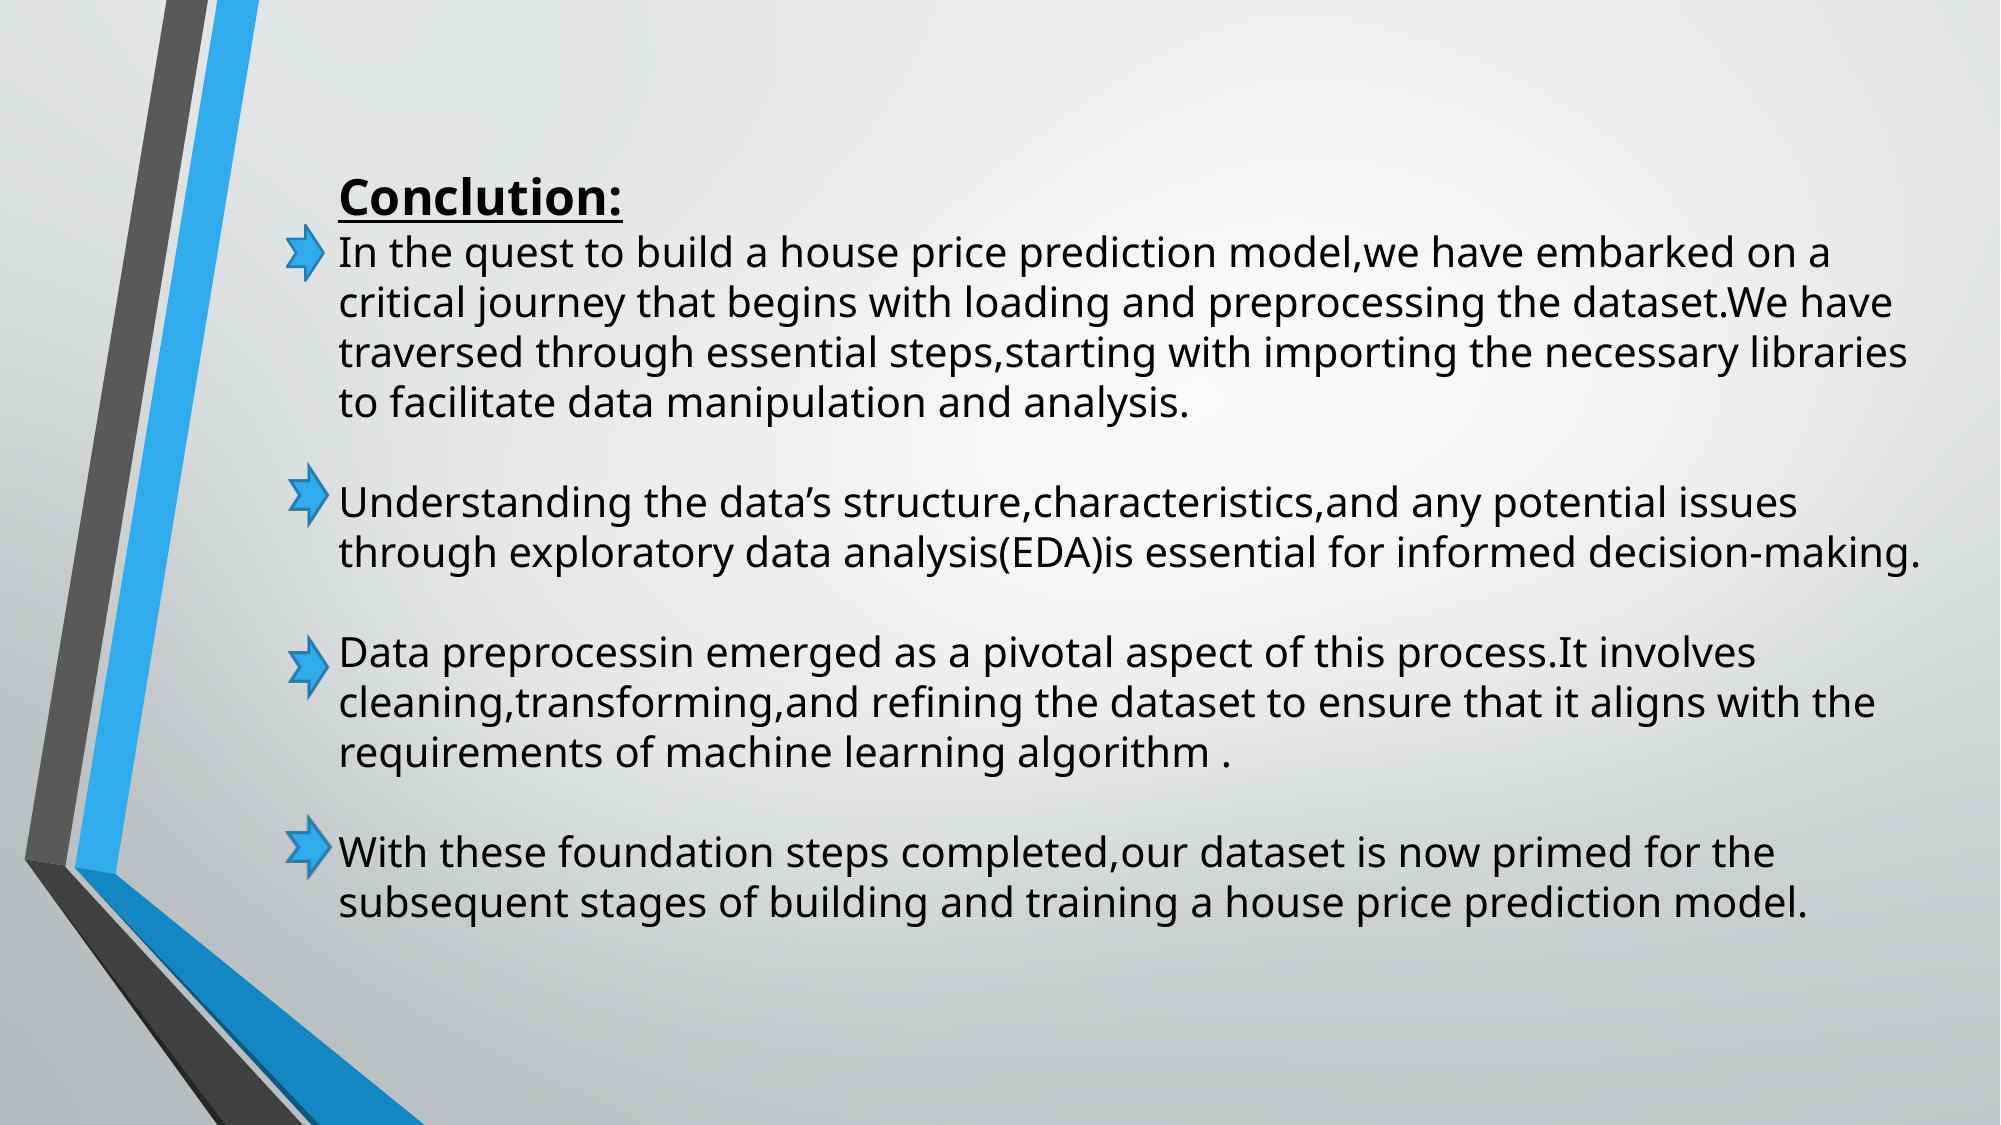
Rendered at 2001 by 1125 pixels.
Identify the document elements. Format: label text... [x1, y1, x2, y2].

text_box Conclution: In the quest to build a house price prediction model,we have embarked on a critical journey that begins with loading and preprocessing the dataset.We have traversed through essential steps,starting with importing the necessary libraries to facilitate data manipulation and analysis. Understanding the data’s structure,characteristics,and any potential issues through exploratory data analysis(EDA)is essential for informed decision-making. Data preprocessin emerged as a pivotal aspect of this process.It involves cleaning,transforming,and refining the dataset to ensure that it aligns with the requirements of machine learning algorithm . With these foundation steps completed,our dataset is now primed for the subsequent stages of building and training a house price prediction model. [323, 158, 1957, 934]
picture [286, 632, 331, 701]
picture [284, 813, 333, 882]
text_box [285, 223, 325, 282]
picture [286, 461, 331, 530]
